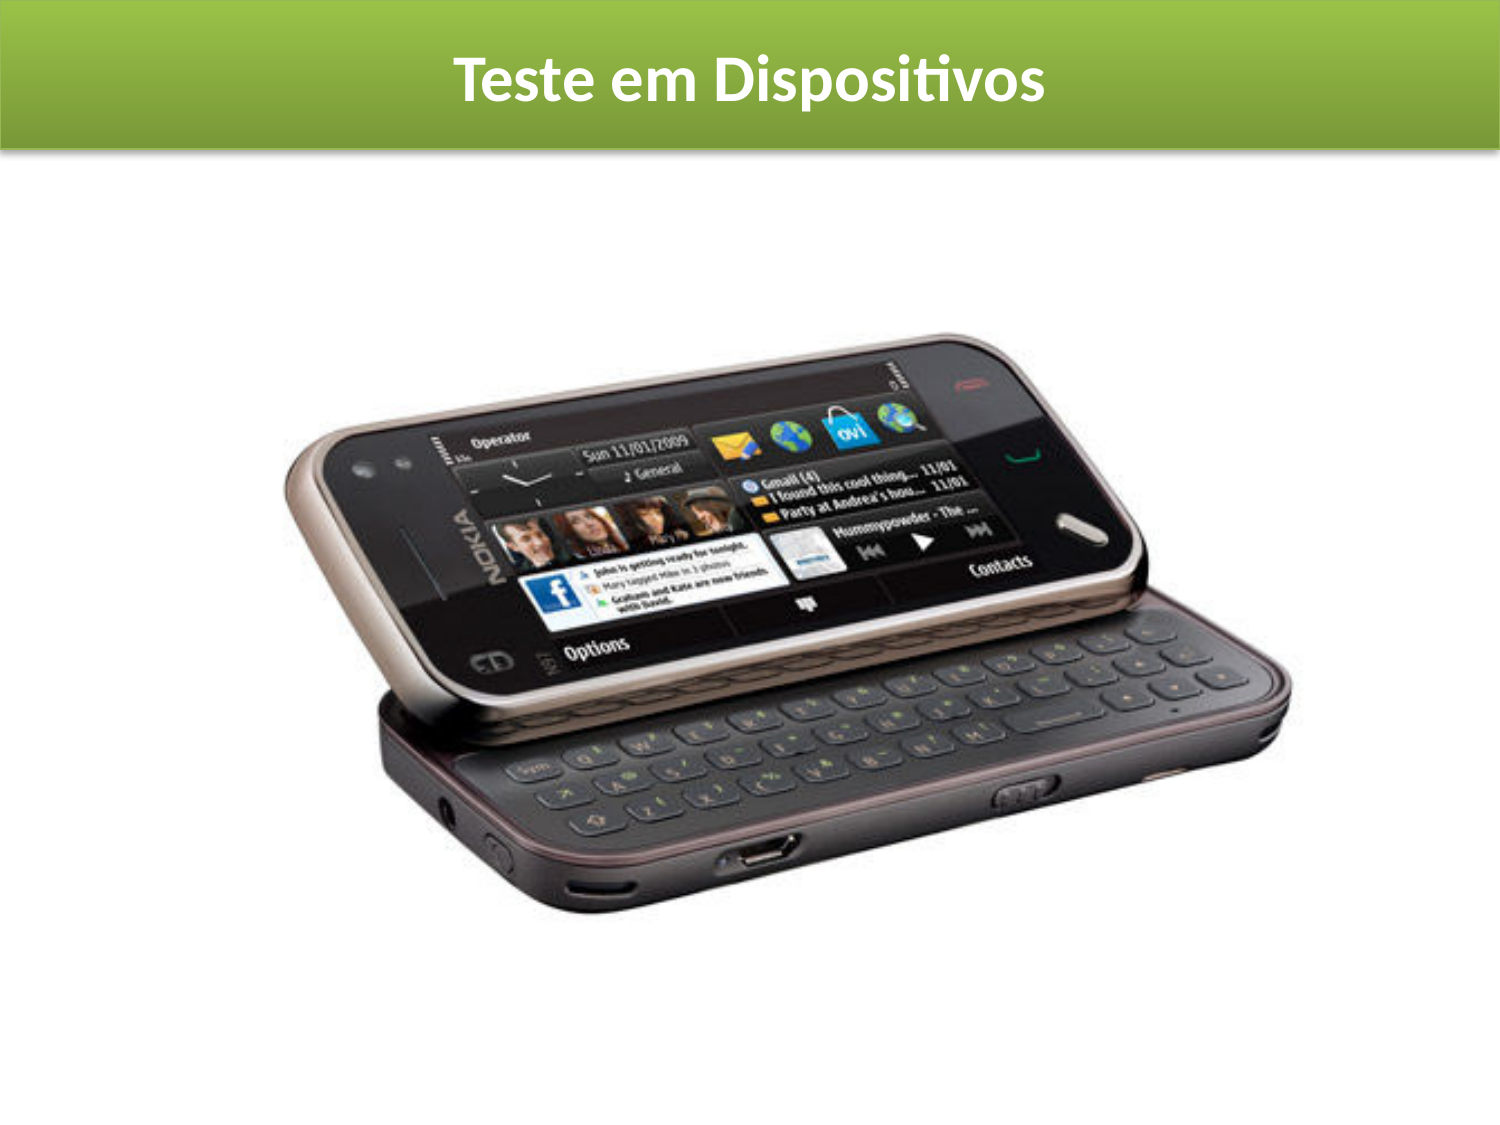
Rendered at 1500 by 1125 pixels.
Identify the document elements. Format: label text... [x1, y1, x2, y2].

picture [229, 278, 1348, 970]
text_box Teste em Dispositivos [0, 0, 1500, 150]
